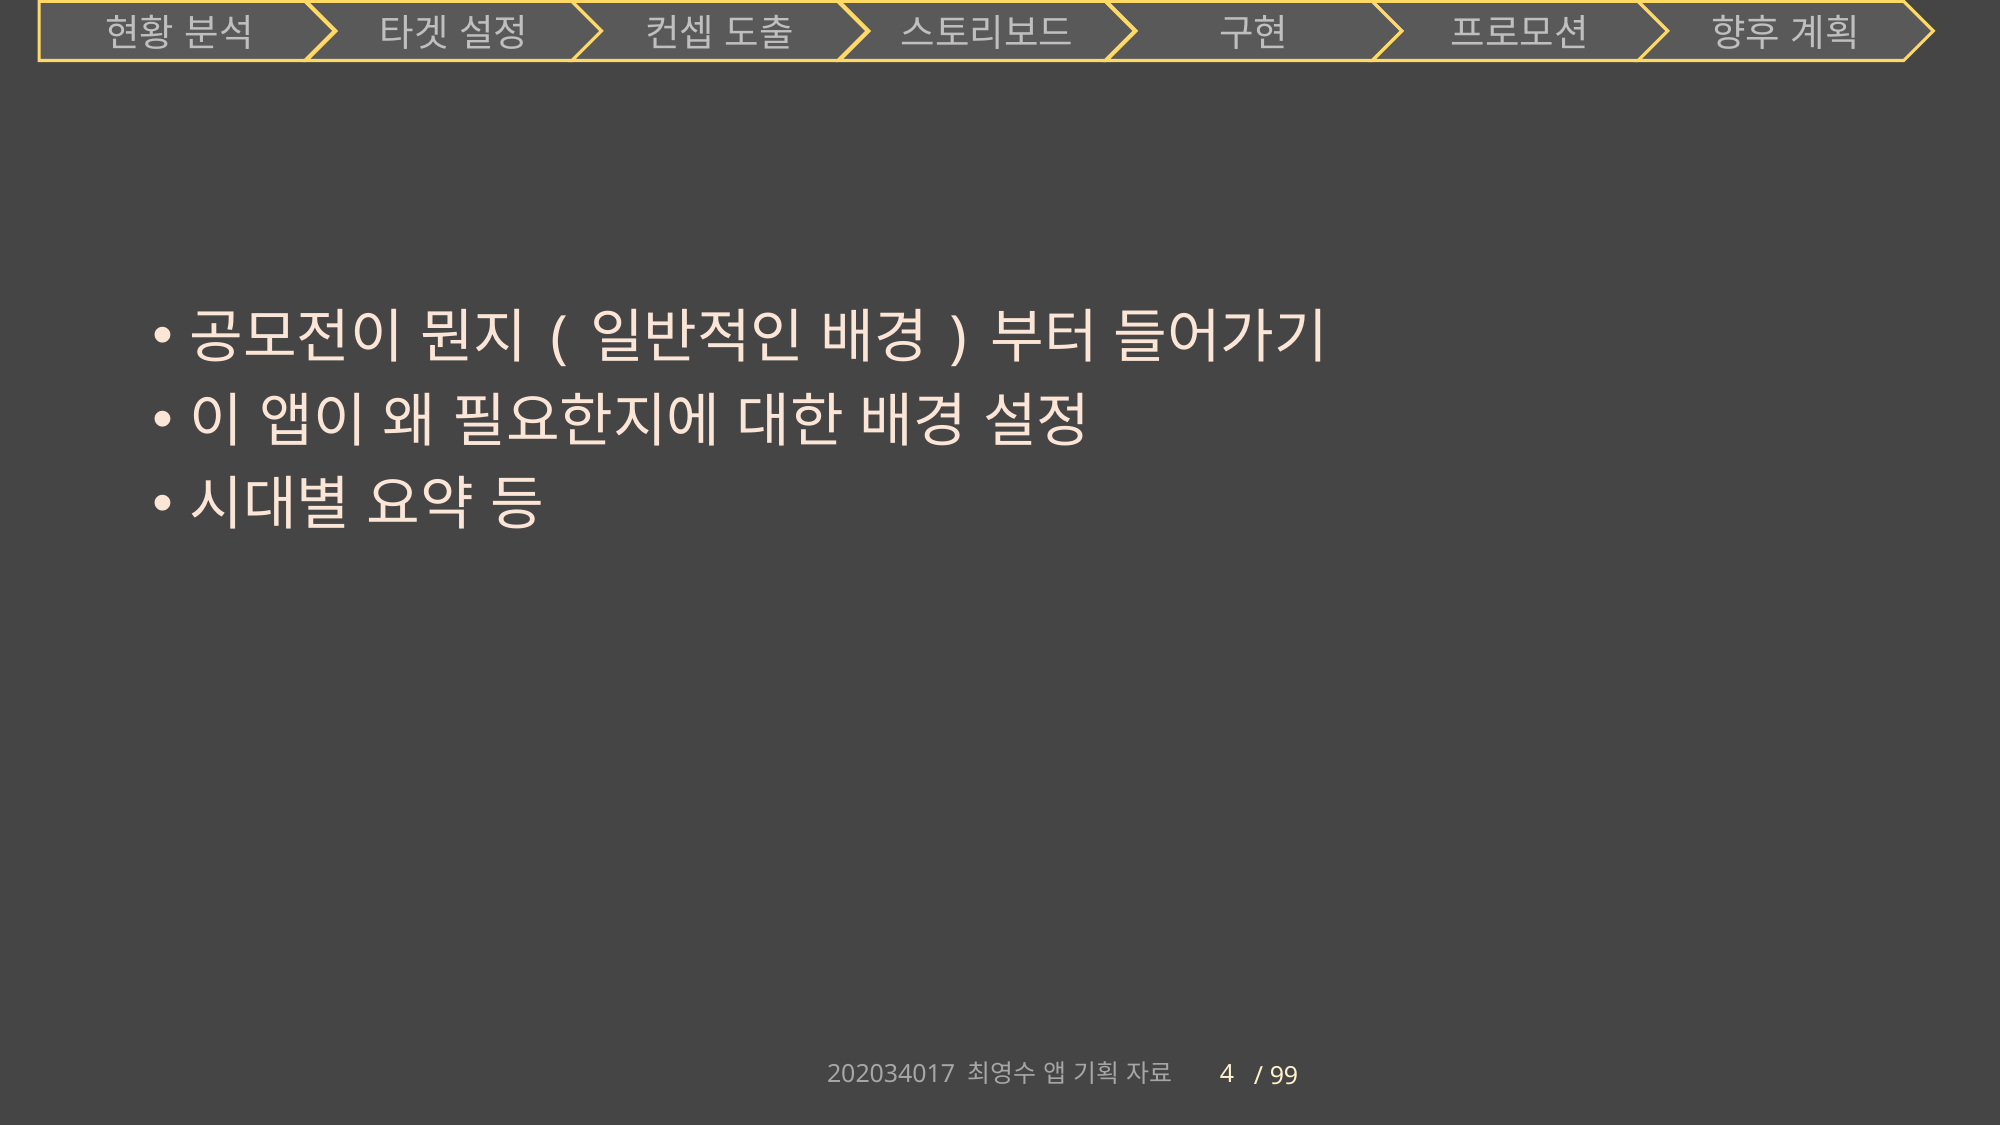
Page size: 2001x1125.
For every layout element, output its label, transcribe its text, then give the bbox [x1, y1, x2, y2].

list 공모전이 뭔지(일반적인 배경)부터 들어가기 이 앱이 왜 필요한지에 대한 배경 설정 시대별 요약 등 [137, 299, 1863, 1014]
footer 202034017 최영수 앱 기획 자료 [662, 1042, 1338, 1103]
slide_number 4 [854, 1044, 1250, 1105]
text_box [39, 1, 1934, 61]
